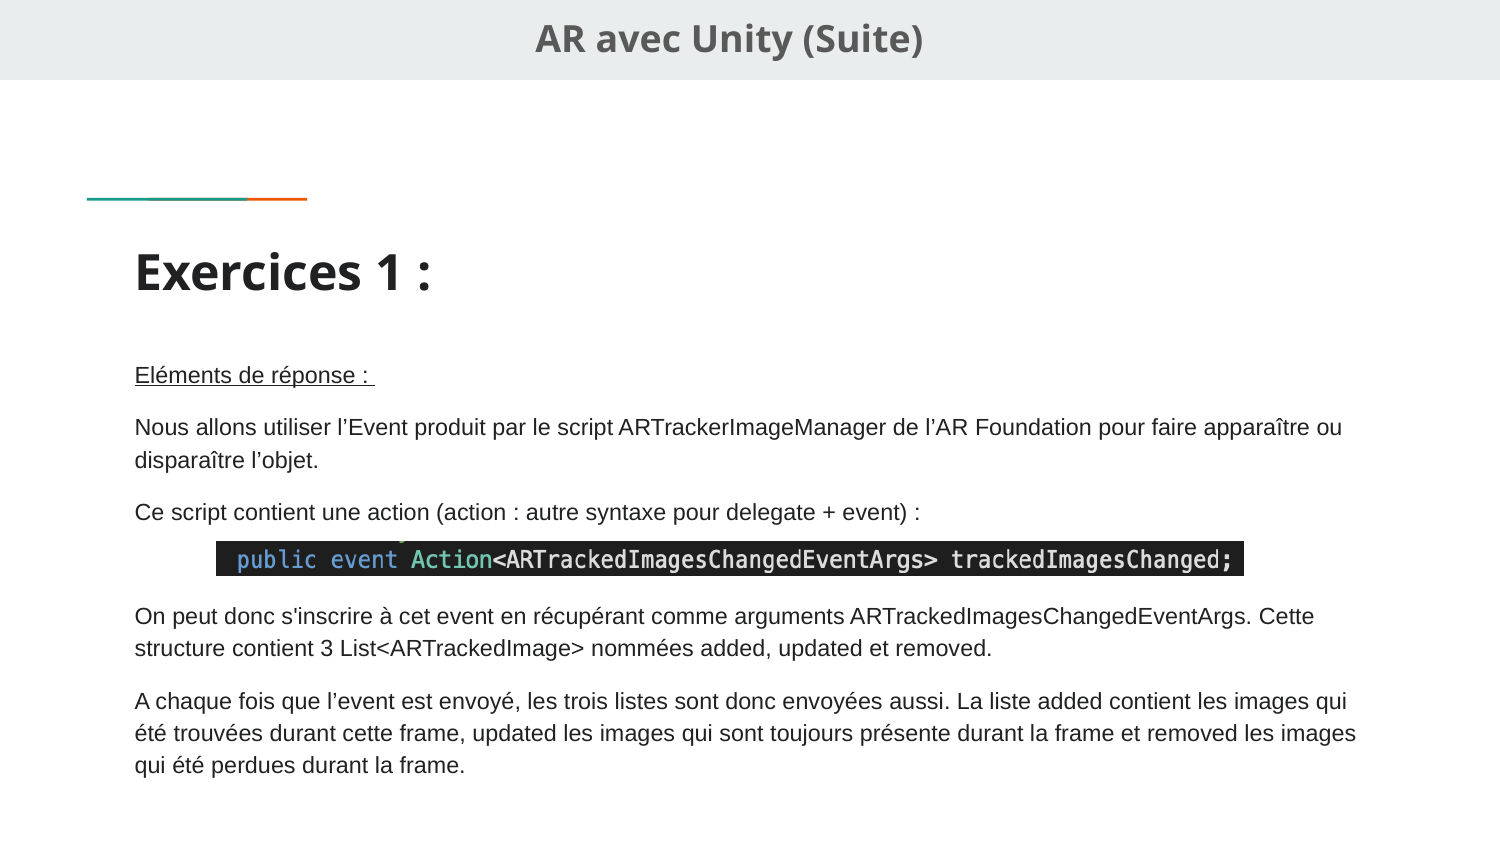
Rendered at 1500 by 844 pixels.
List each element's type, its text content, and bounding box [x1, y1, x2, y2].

picture [215, 541, 1244, 576]
list Eléments de réponse : Nous allons utiliser l’Event produit par le script ARTrackerImageManager de l’AR Foundation pour faire apparaître ou disparaître l’objet. Ce script contient une action (action : autre syntaxe pour delegate + event) : On peut donc s'inscrire à cet event en récupérant comme arguments ARTrackedImagesChangedEventArgs. Cette structure contient 3 List<ARTrackedImage> nommées added, updated et removed. A chaque fois que l’event est envoyé, les trois listes sont donc envoyées aussi. La liste added contient les images qui été trouvées durant cette frame, updated les images qui sont toujours présente durant la frame et removed les images qui été perdues durant la frame. [119, 341, 1381, 797]
title AR avec Unity (Suite) [99, 0, 1361, 78]
title Exercices 1 : [119, 216, 1381, 305]
